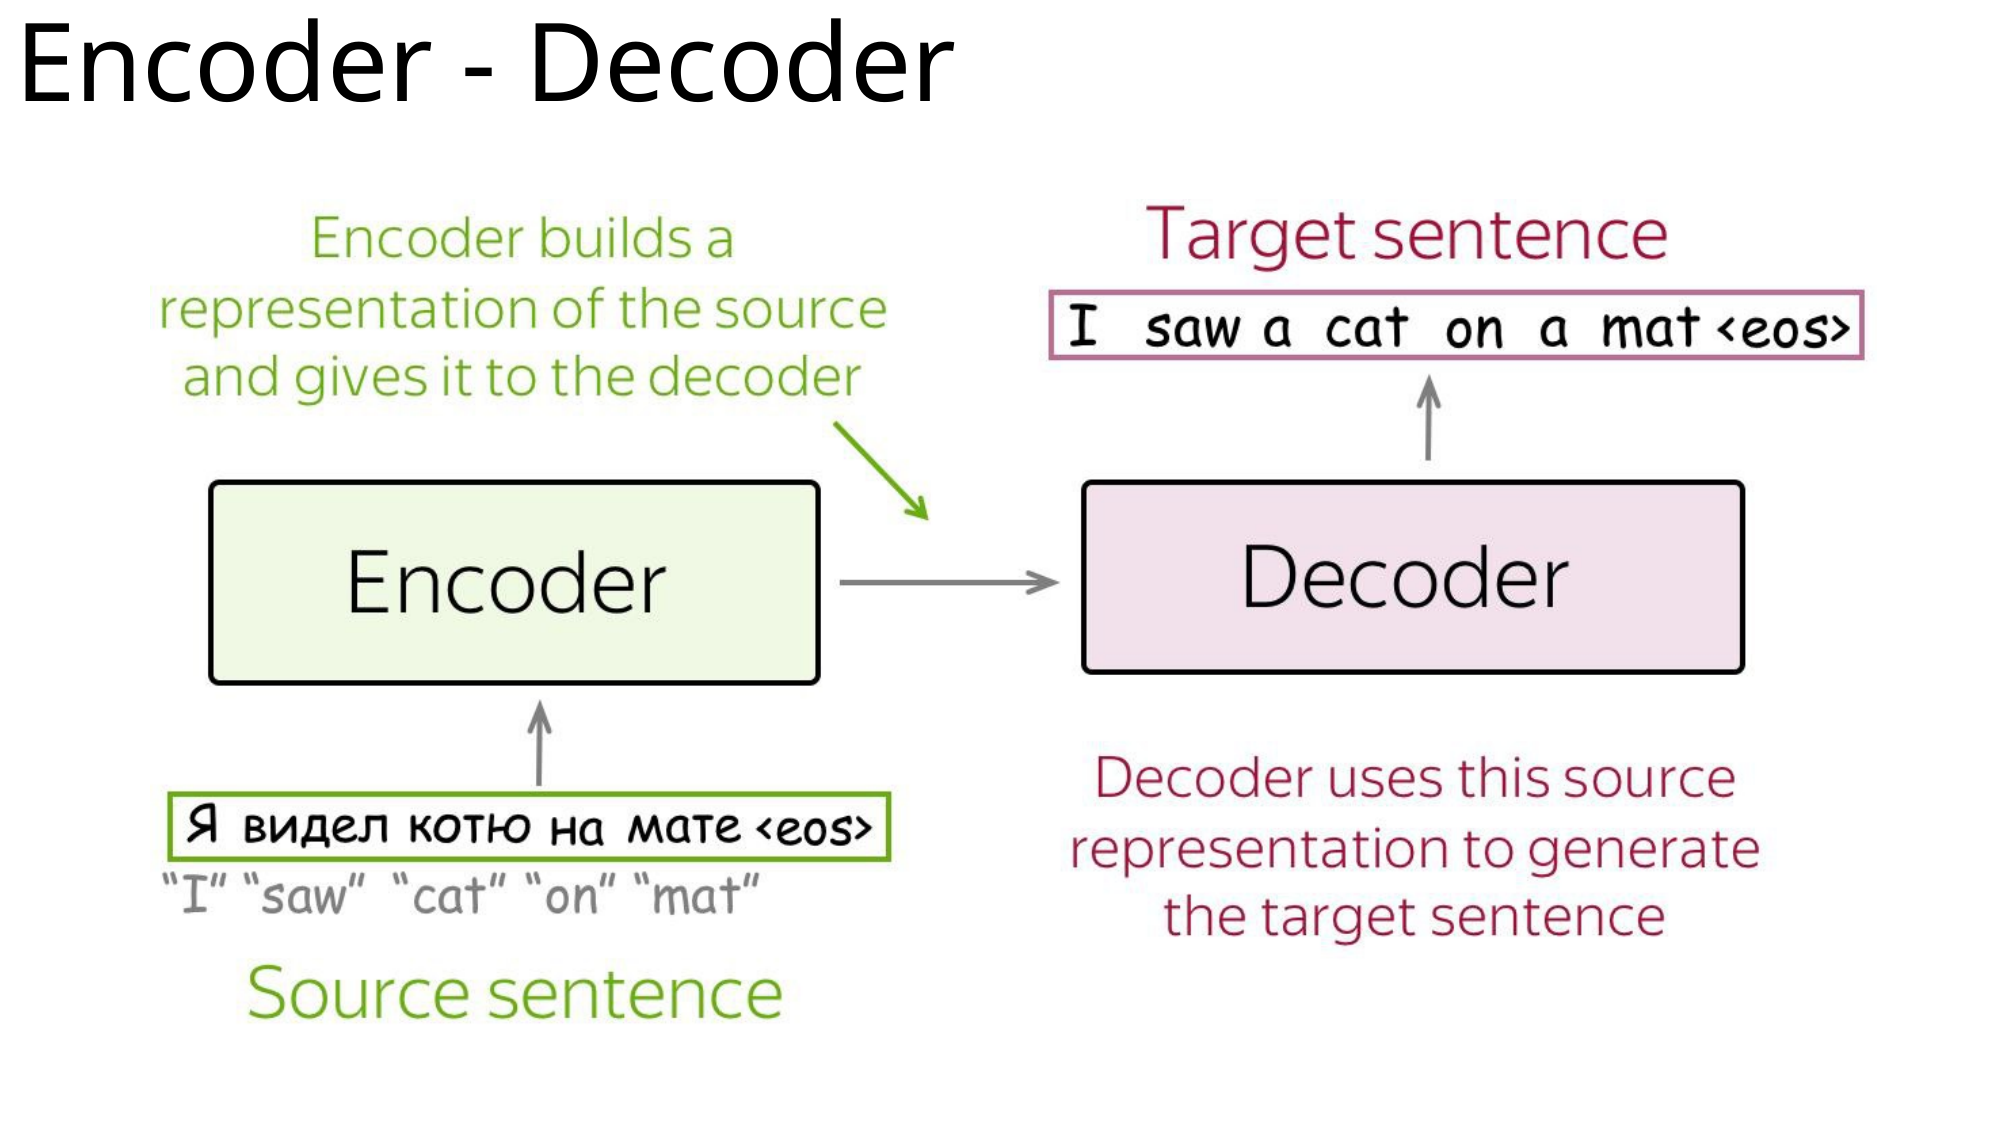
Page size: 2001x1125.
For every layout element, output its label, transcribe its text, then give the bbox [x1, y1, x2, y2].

picture [149, 199, 1877, 1033]
title Encoder - Decoder [0, 0, 2000, 133]
